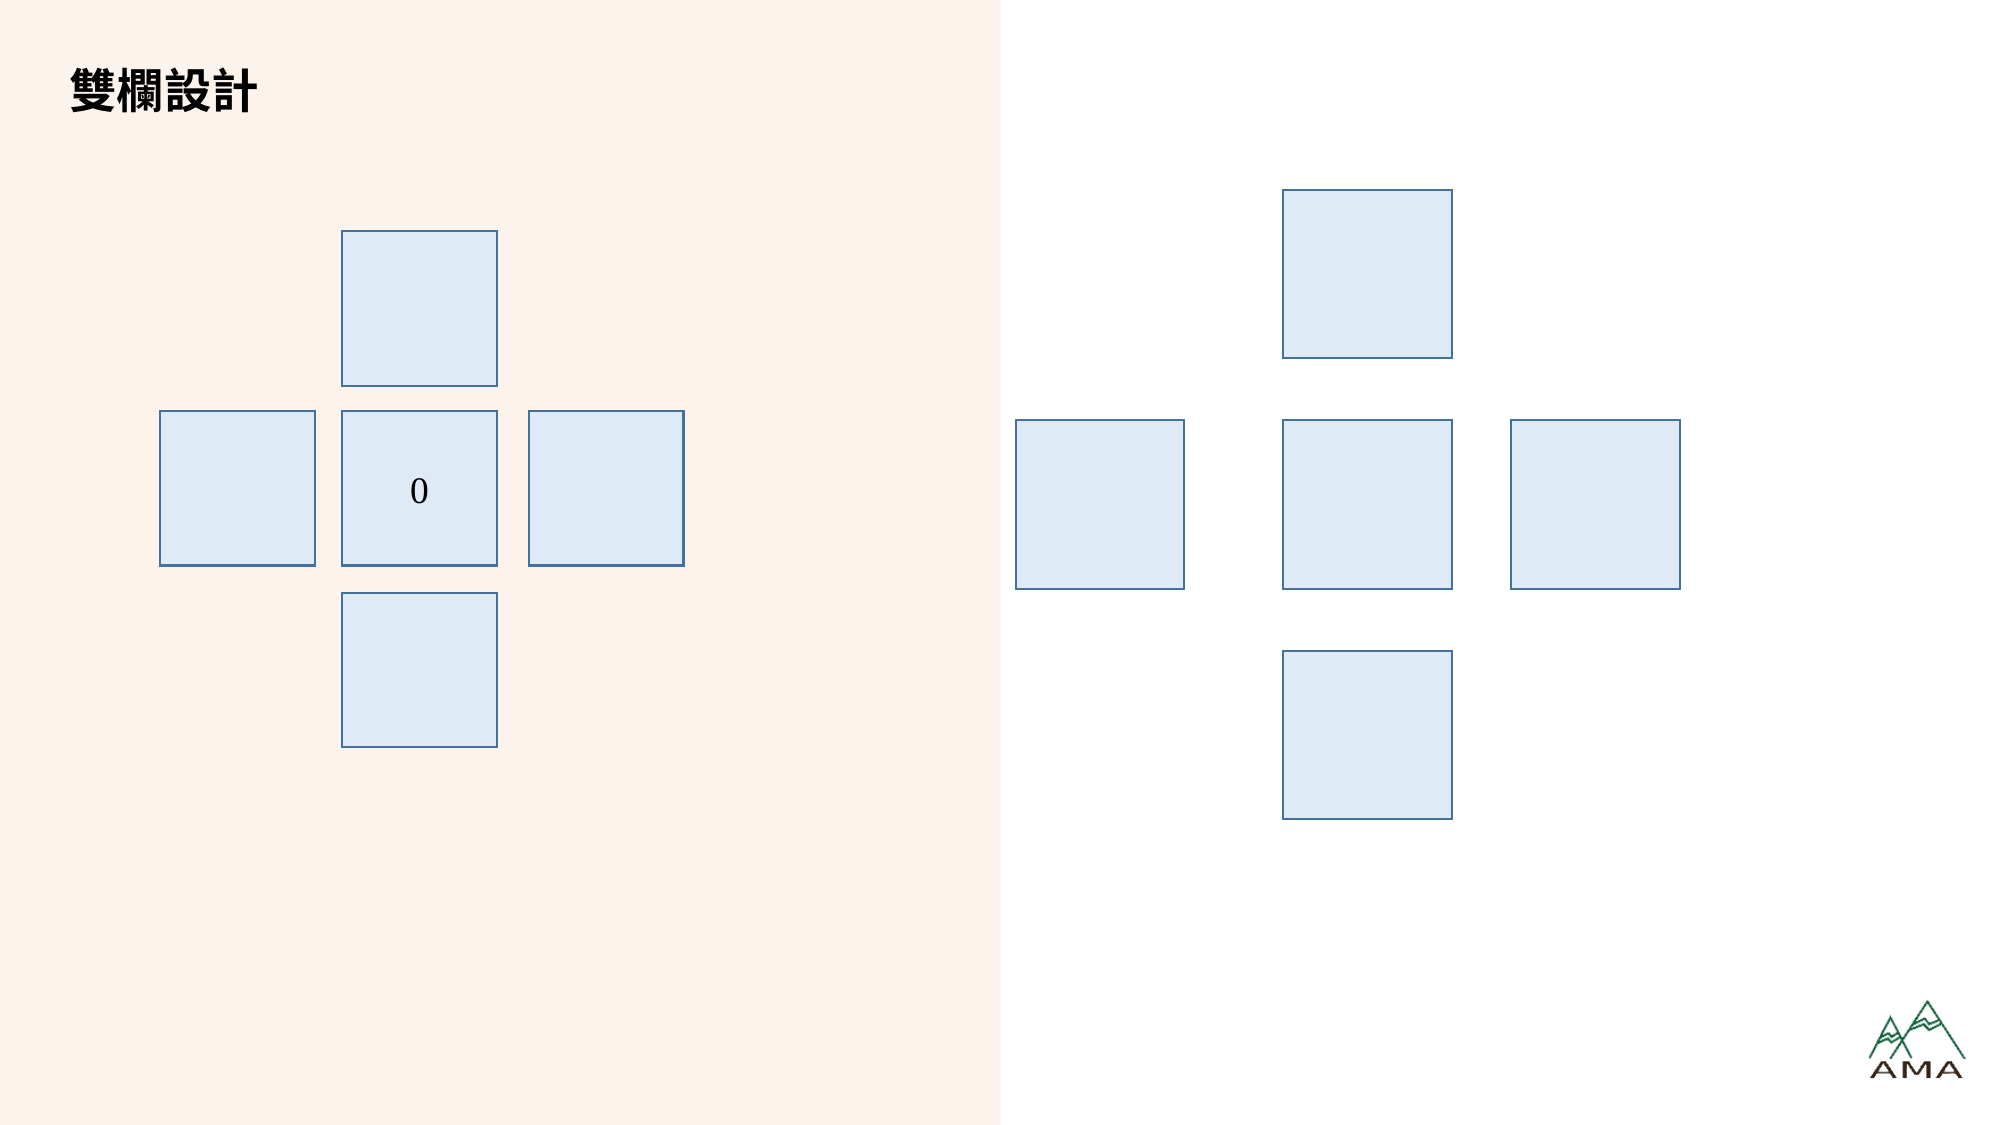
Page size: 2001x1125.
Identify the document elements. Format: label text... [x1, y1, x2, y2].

text_box [528, 410, 685, 567]
text_box [1282, 650, 1453, 820]
text_box [1282, 419, 1453, 590]
text_box 0 [341, 410, 498, 567]
text_box [1282, 189, 1453, 359]
picture [1857, 987, 1974, 1092]
text_box [1510, 419, 1681, 590]
text_box [1015, 419, 1185, 590]
text_box [341, 230, 498, 387]
text_box [159, 410, 316, 567]
text_box [341, 592, 498, 748]
title 雙欄設計 [54, 59, 947, 127]
